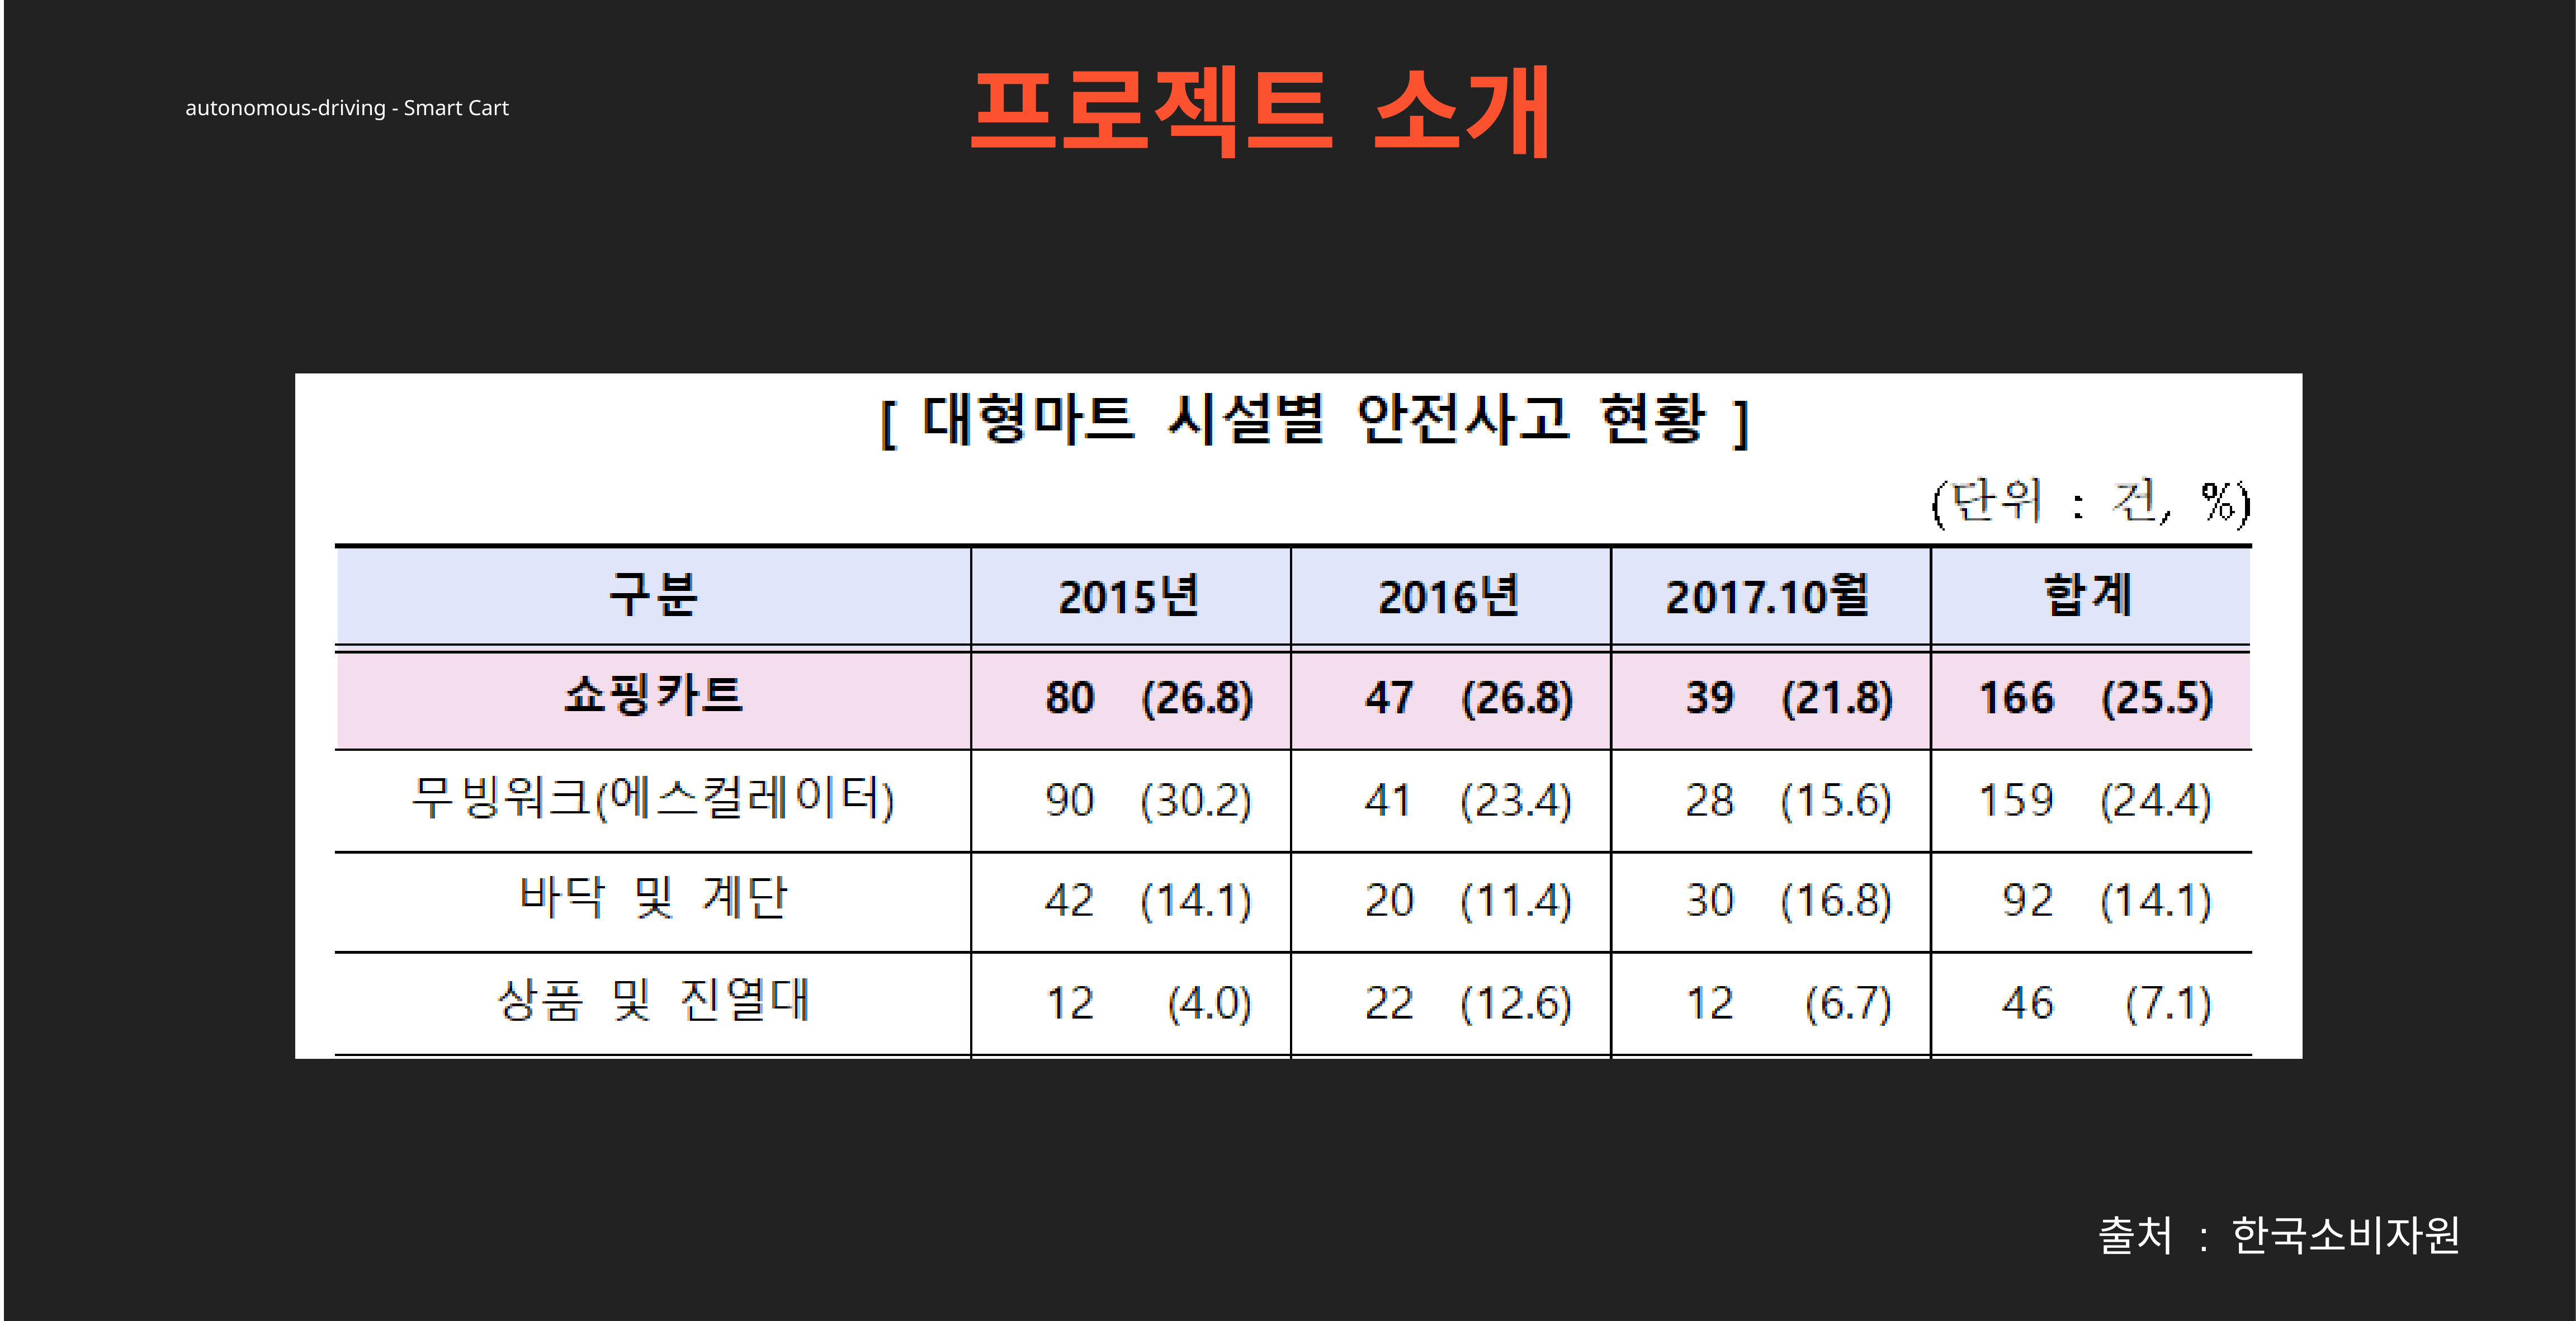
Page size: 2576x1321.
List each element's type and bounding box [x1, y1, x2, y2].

text_box [3, 0, 2576, 1321]
picture [295, 373, 2303, 1059]
